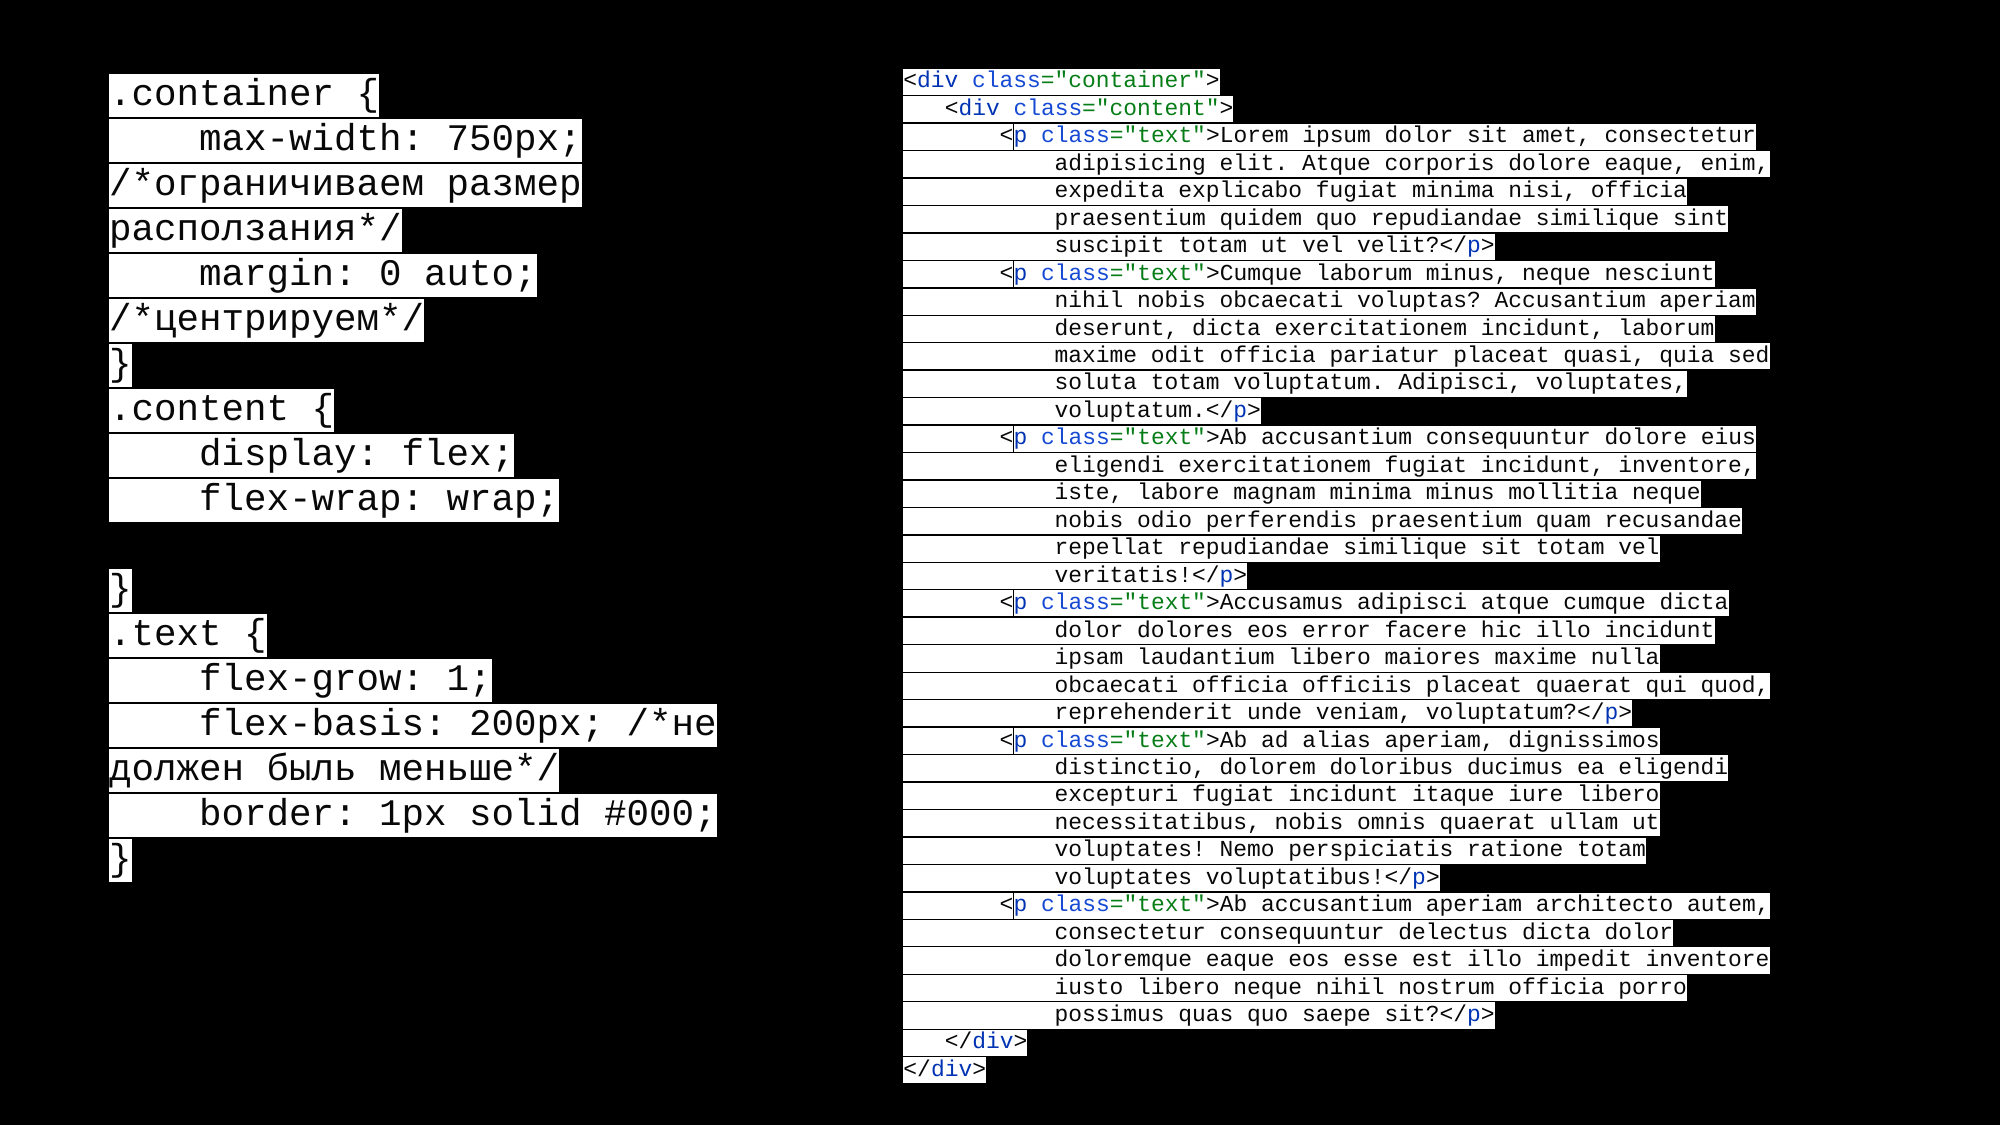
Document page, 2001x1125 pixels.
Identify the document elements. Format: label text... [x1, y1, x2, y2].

text_box <div class="container"> <div class="content"> <p class="text">Lorem ipsum dolor sit amet, consectetur adipisicing elit. Atque corporis dolore eaque, enim, expedita explicabo fugiat minima nisi, officia praesentium quidem quo repudiandae similique sint suscipit totam ut vel velit?</p> <p class="text">Cumque laborum minus, neque nesciunt nihil nobis obcaecati voluptas? Accusantium aperiam deserunt, dicta exercitationem incidunt, laborum maxime odit officia pariatur placeat quasi, quia sed soluta totam voluptatum. Adipisci, voluptates, voluptatum.</p> <p class="text">Ab accusantium consequuntur dolore eius eligendi exercitationem fugiat incidunt, inventore, iste, labore magnam minima minus mollitia neque nobis odio perferendis praesentium quam recusandae repellat repudiandae similique sit totam vel veritatis!</p> <p class="text">Accusamus adipisci atque cumque dicta dolor dolores eos error facere hic illo incidunt ipsam laudantium libero maiores maxime nulla obcaecati officia officiis placeat quaerat qui quod, reprehenderit unde veniam, voluptatum?</p> <p class="text">Ab ad alias aperiam, dignissimos distinctio, dolorem doloribus ducimus ea eligendi excepturi fugiat incidunt itaque iure libero necessitatibus, nobis omnis quaerat ullam ut voluptates! Nemo perspiciatis ratione totam voluptates voluptatibus!</p> <p class="text">Ab accusantium aperiam architecto autem, consectetur consequuntur delectus dicta dolor doloremque eaque eos esse est illo impedit inventore iusto libero neque nihil nostrum officia porro possimus quas quo saepe sit?</p> </div> </div> [888, 50, 1870, 1063]
text_box .container { max-width: 750px; /*ограничиваем размер расползания*/ margin: 0 auto; /*центрируем*/ } .content { display: flex; flex-wrap: wrap; } .text { flex-grow: 1; flex-basis: 200px; /*не должен быль меньше*/ border: 1px solid #000; } [94, 53, 845, 1063]
